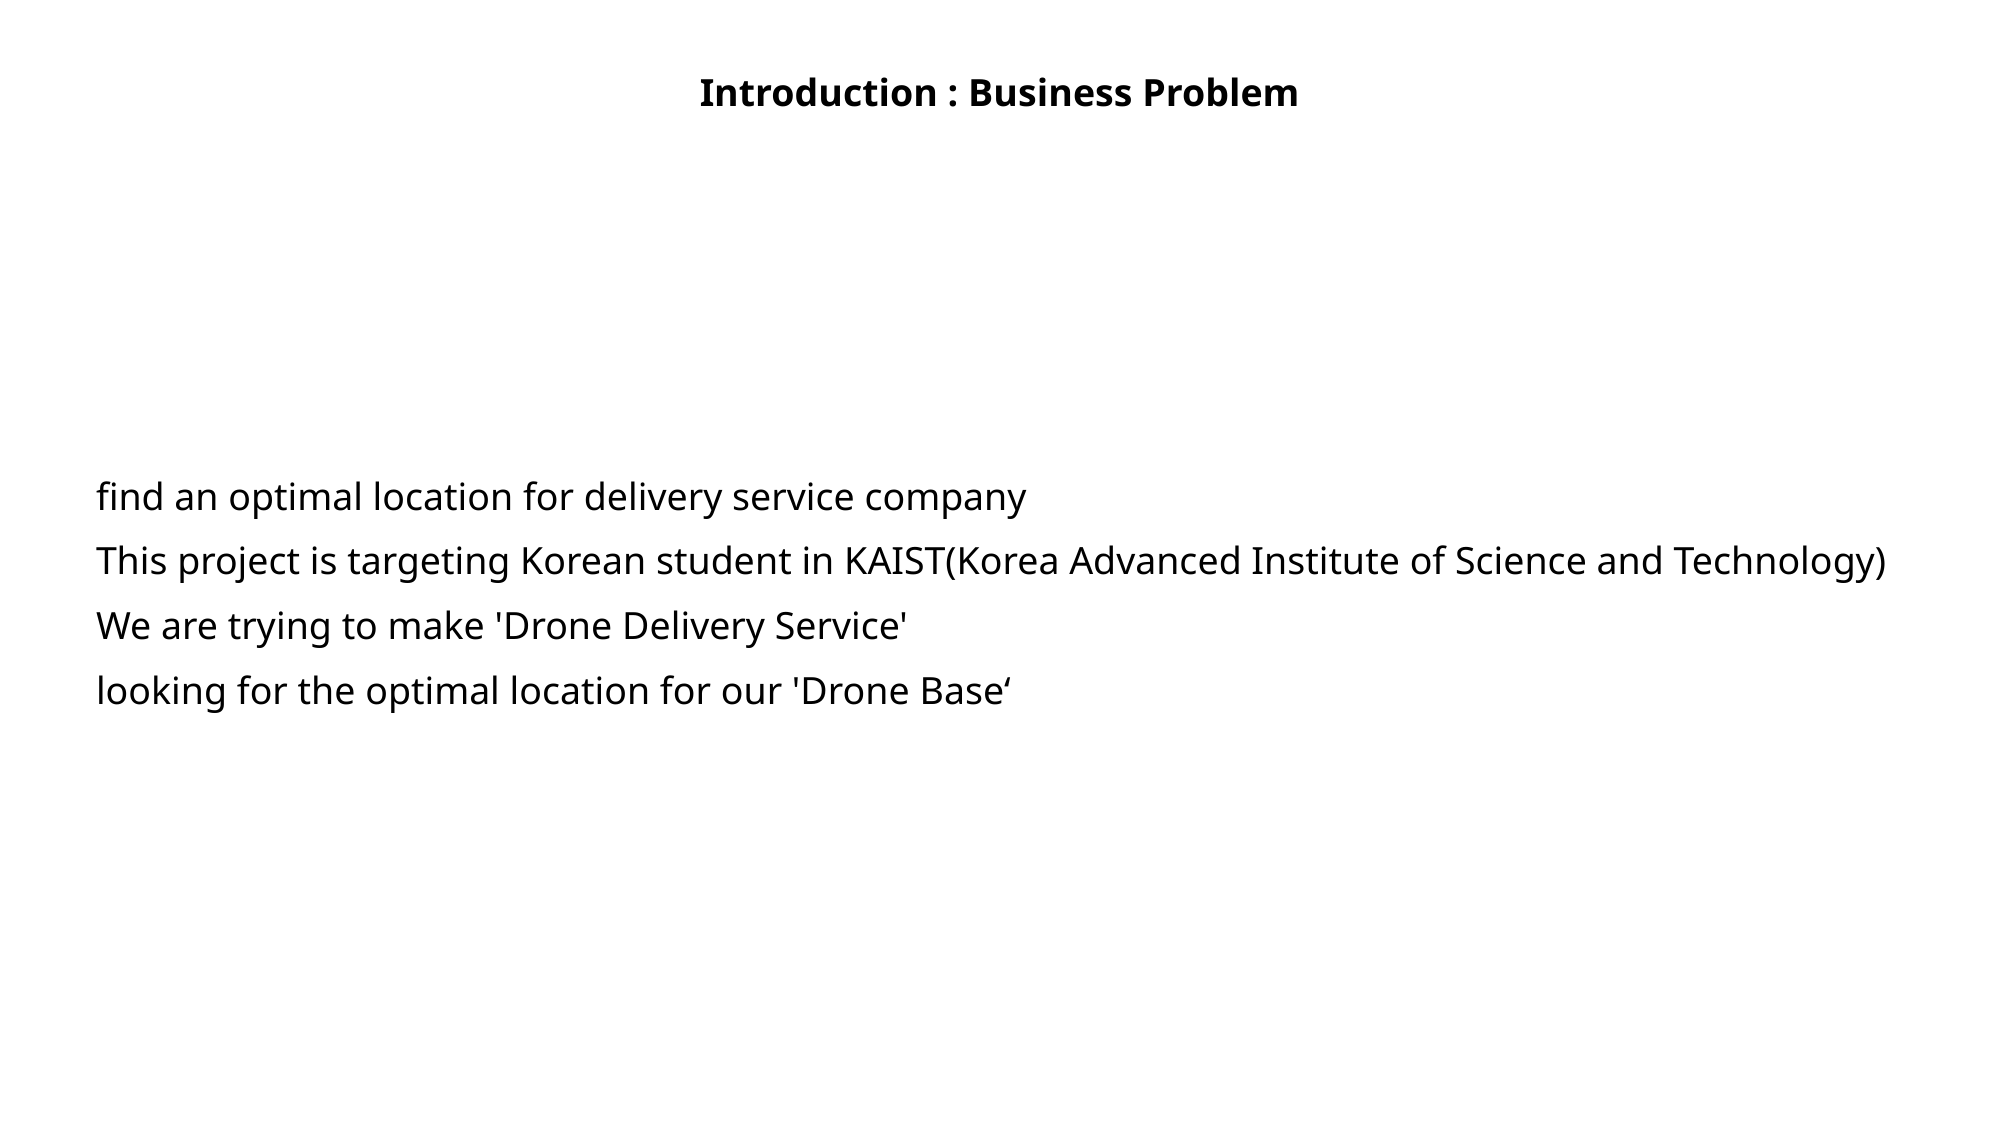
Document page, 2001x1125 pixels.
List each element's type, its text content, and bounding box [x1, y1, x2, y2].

text_box find an optimal location for delivery service company This project is targeting Korean student in KAIST(Korea Advanced Institute of Science and Technology) We are trying to make 'Drone Delivery Service' looking for the optimal location for our 'Drone Base‘ [81, 461, 1919, 720]
text_box Introduction : Business Problem [684, 61, 1315, 122]
